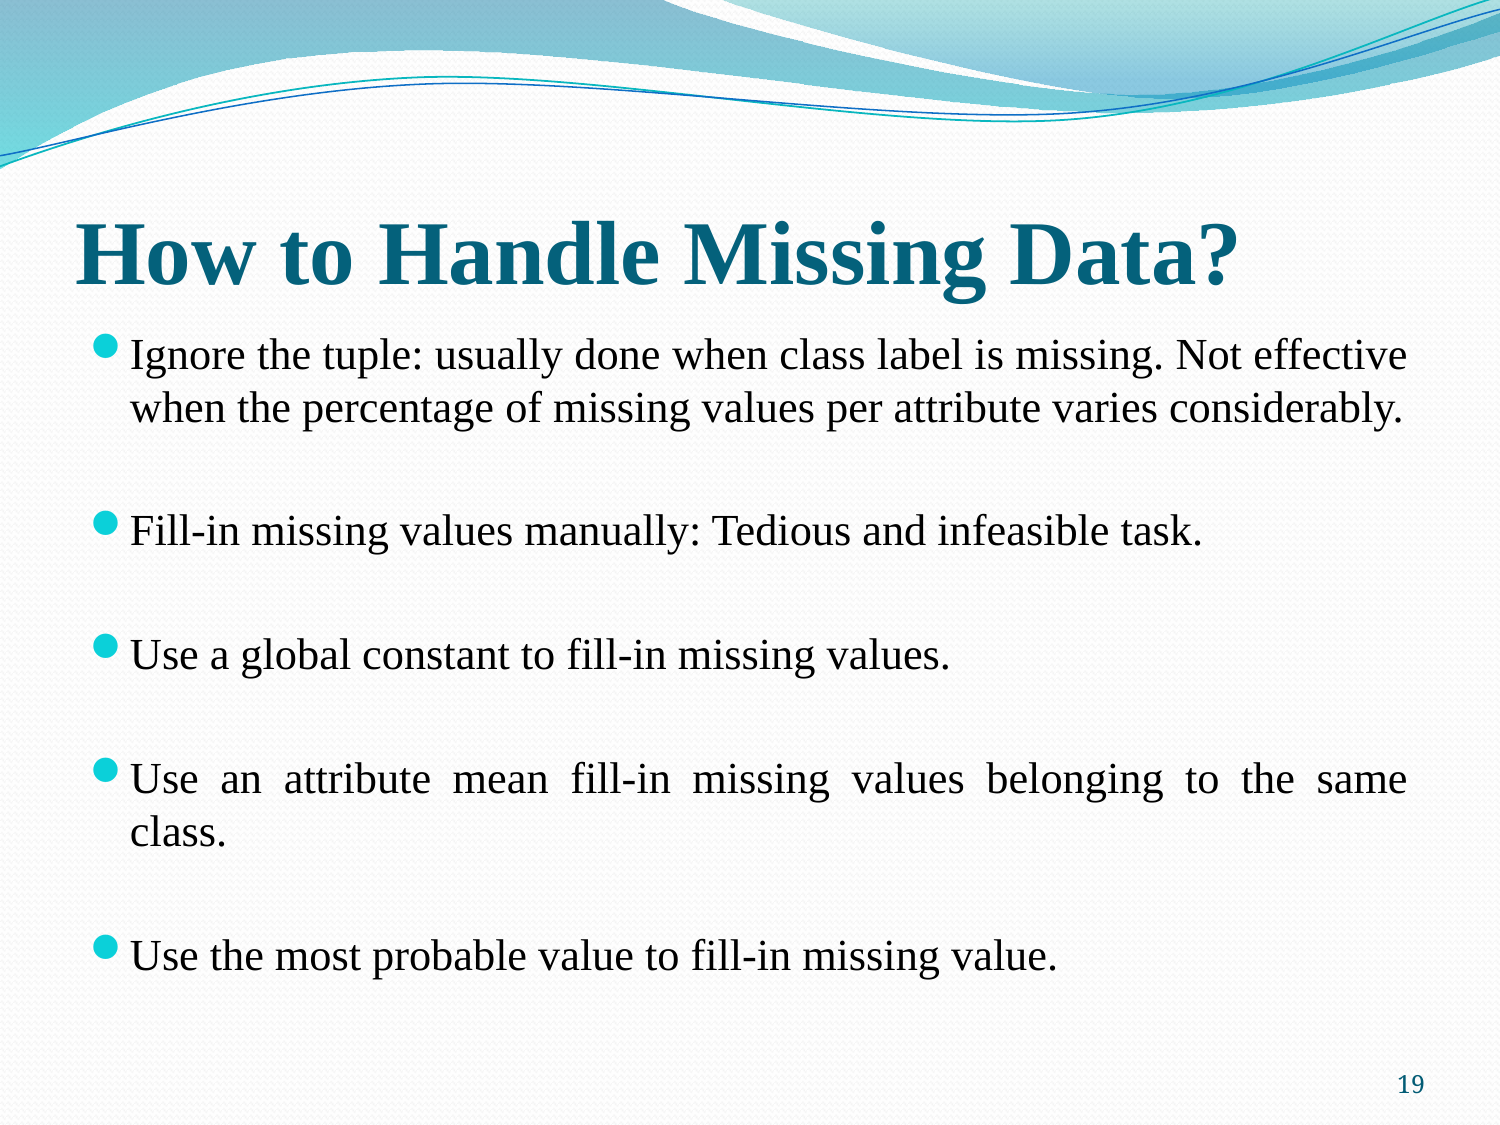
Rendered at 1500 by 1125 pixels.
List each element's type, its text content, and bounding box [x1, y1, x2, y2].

slide_number 19 [1299, 1042, 1425, 1103]
list Ignore the tuple: usually done when class label is missing. Not effective when the percentage of missing values per attribute varies considerably. Fill-in missing values manually: Tedious and infeasible task. Use a global constant to fill-in missing values. Use an attribute mean fill-in missing values belonging to the same class. Use the most probable value to fill-in missing value. [75, 317, 1425, 1038]
title How to Handle Missing Data? [75, 115, 1425, 303]
